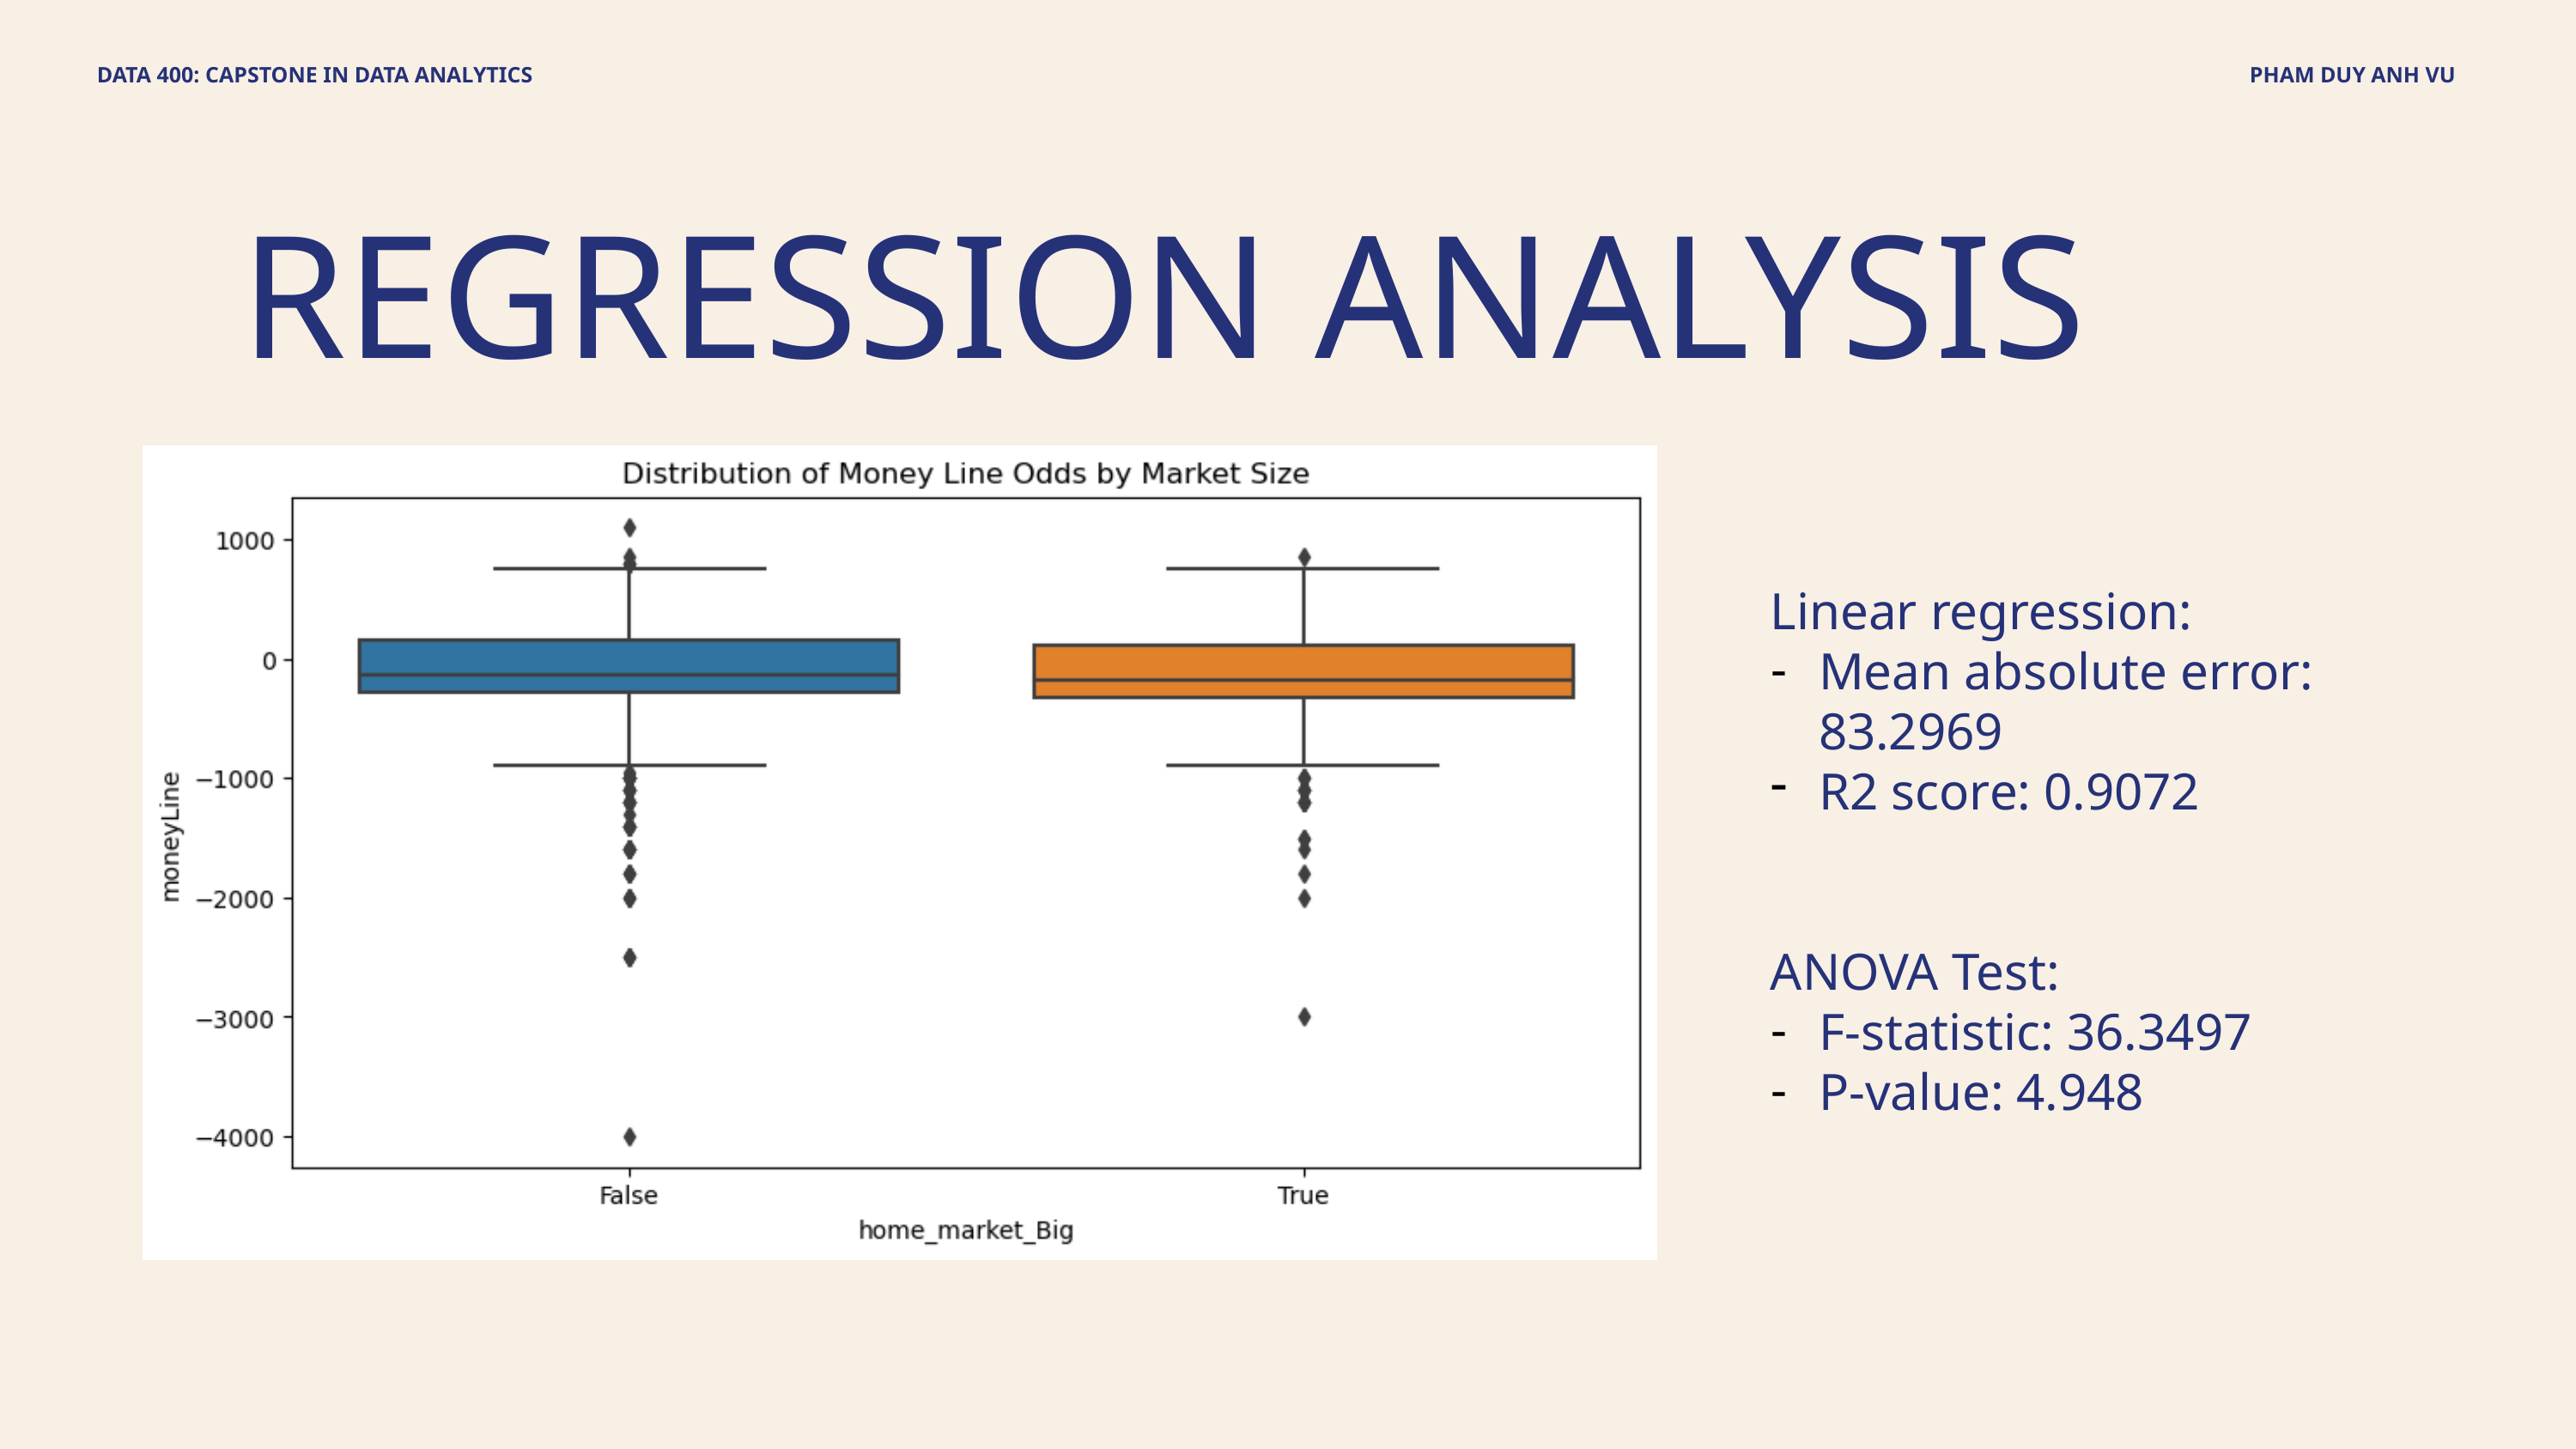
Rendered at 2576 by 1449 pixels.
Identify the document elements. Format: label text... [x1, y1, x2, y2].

text_box REGRESSION ANALYSIS [240, 188, 2405, 393]
picture [143, 446, 1658, 1260]
text_box DATA 400: CAPSTONE IN DATA ANALYTICS [96, 57, 834, 88]
text_box PHAM DUY ANH VU [2172, 57, 2457, 88]
text_box Linear regression: Mean absolute error: 83.2969 R2 score: 0.9072 ANOVA Test: F-statistic: 36.3497 P-value: 4.948 [1770, 579, 2433, 1121]
